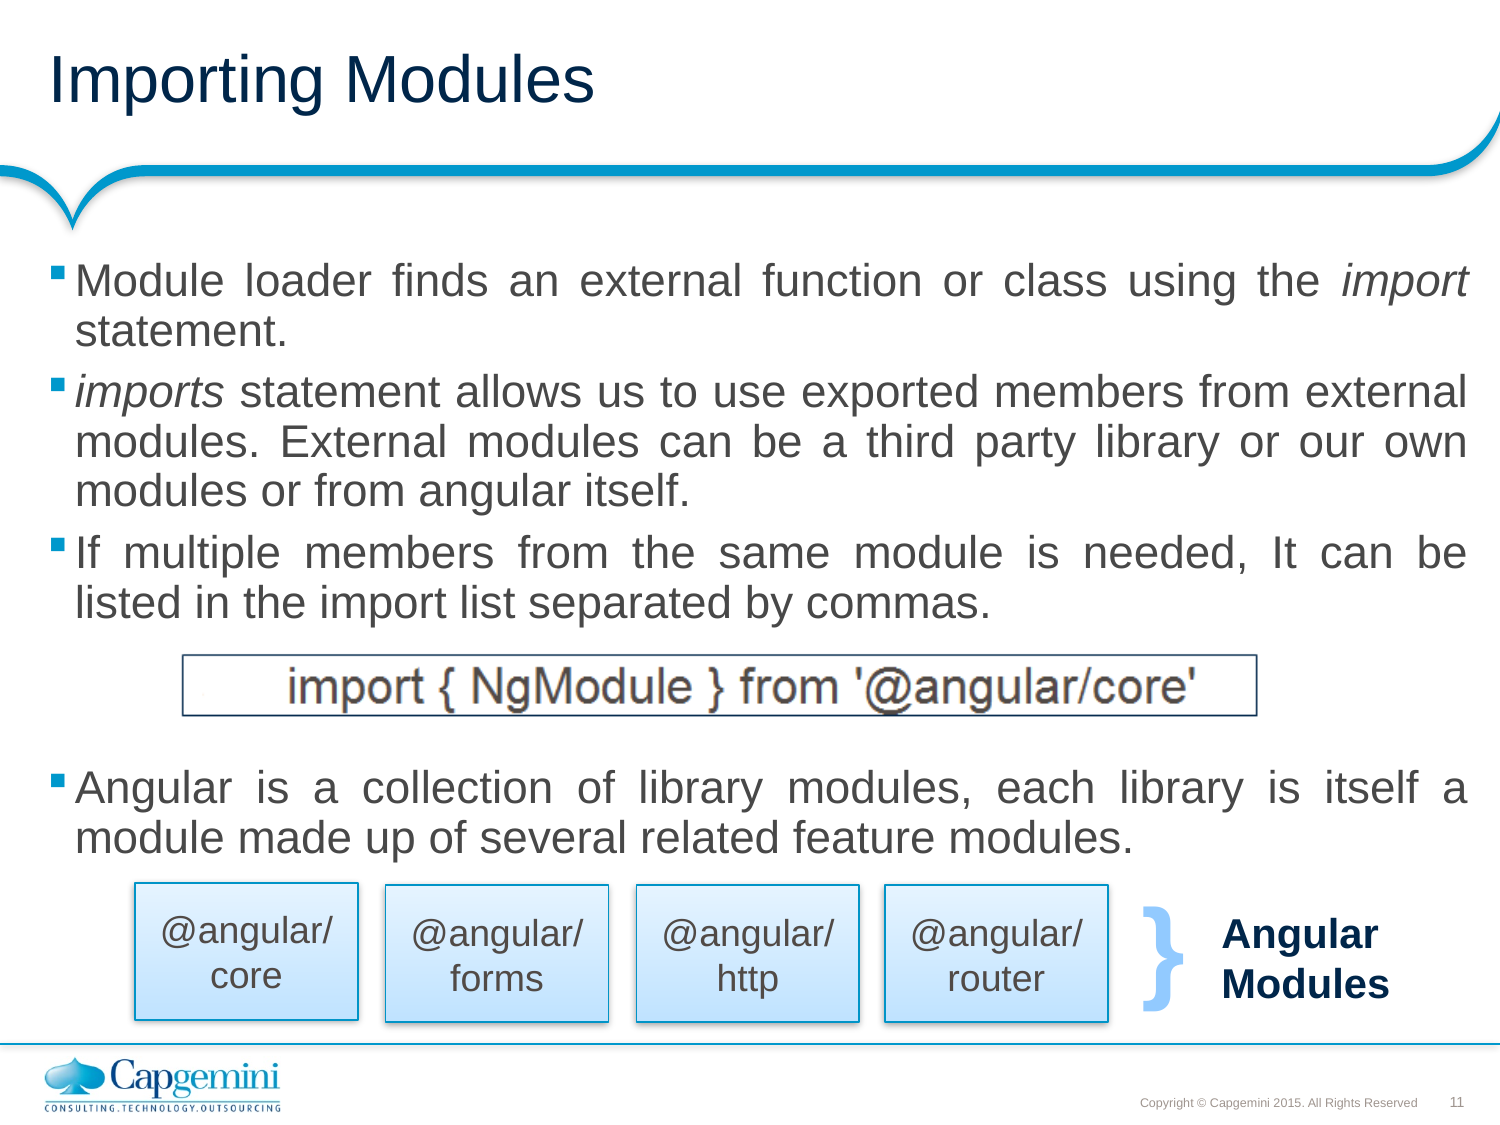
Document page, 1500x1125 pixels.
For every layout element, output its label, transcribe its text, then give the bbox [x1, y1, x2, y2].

picture [176, 645, 1264, 723]
list Module loader finds an external function or class using the import statement. imports statement allows us to use exported members from external modules. External modules can be a third party library or our own modules or from angular itself. If multiple members from the same module is needed, It can be listed in the import list separated by commas. Angular is a collection of library modules, each library is itself a module made up of several related feature modules. [29, 245, 1481, 1007]
title Importing Modules [0, 0, 1500, 165]
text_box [134, 867, 1406, 1023]
picture [44, 1056, 281, 1113]
